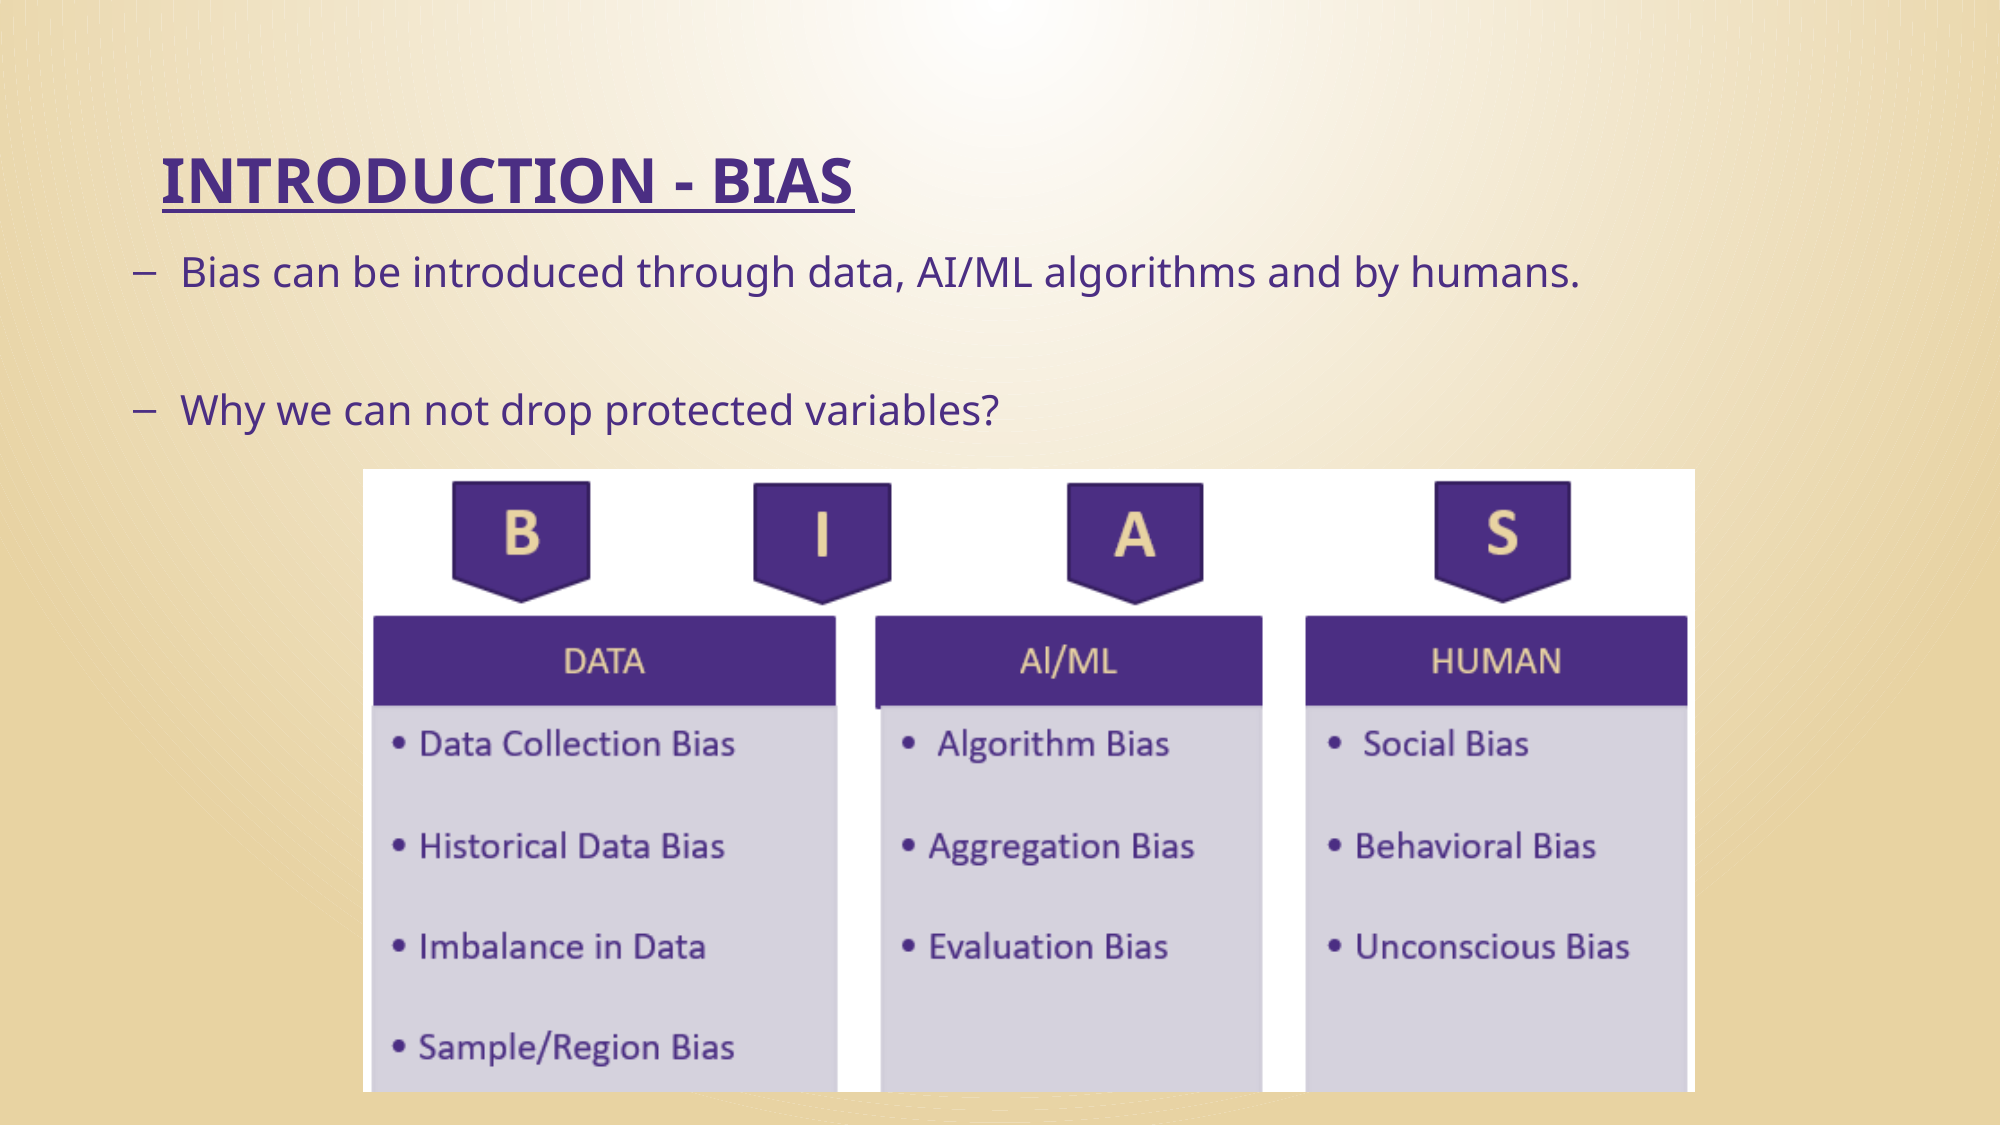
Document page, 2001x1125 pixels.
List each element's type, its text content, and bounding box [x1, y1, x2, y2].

title INTRODUCTION - BIAS [146, 60, 1911, 224]
picture [363, 469, 1695, 1092]
list Bias can be introduced through data, AI/ML algorithms and by humans. Why we can not drop protected variables? [43, 238, 1808, 1003]
